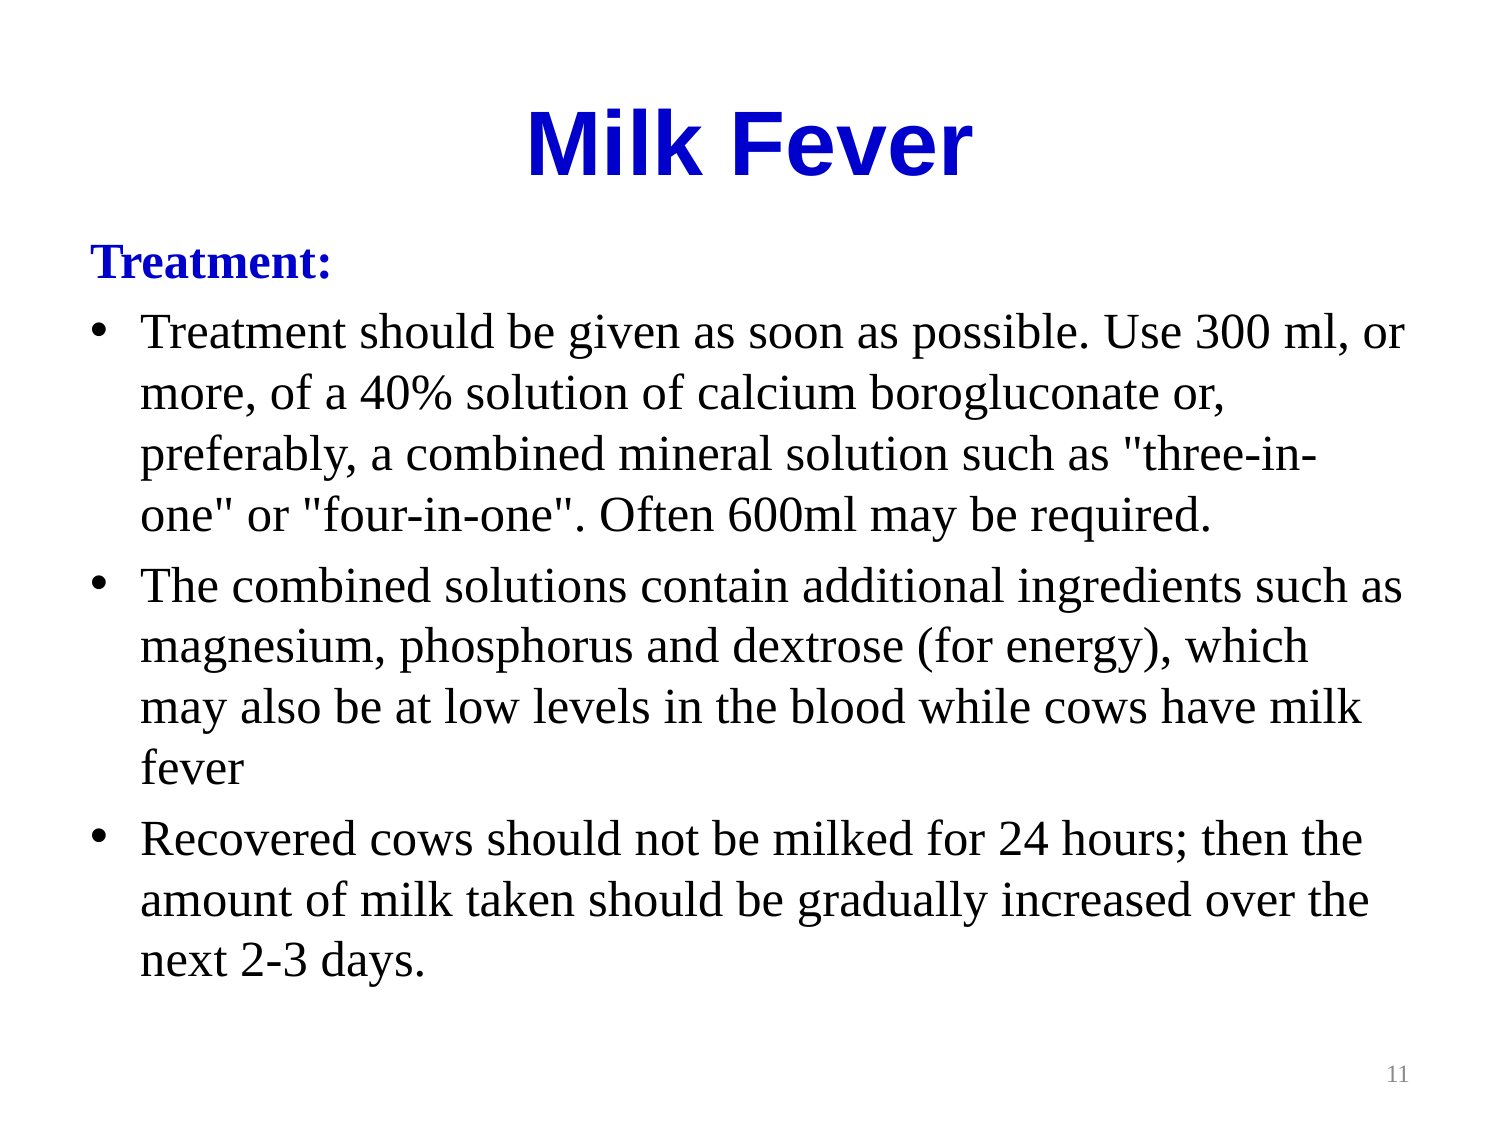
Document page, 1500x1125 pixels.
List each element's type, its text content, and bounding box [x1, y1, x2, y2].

slide_number 11 [1074, 1042, 1425, 1103]
title Milk Fever [75, 45, 1425, 219]
list Treatment: Treatment should be given as soon as possible. Use 300 ml, or more, of a 40% solution of calcium borogluconate or, preferably, a combined mineral solution such as "three-in-one" or "four-in-one". Often 600ml may be required. The combined solutions contain additional ingredients such as magnesium, phosphorus and dextrose (for energy), which may also be at low levels in the blood while cows have milk fever Recovered cows should not be milked for 24 hours; then the amount of milk taken should be gradually increased over the next 2-3 days. [75, 219, 1425, 1005]
